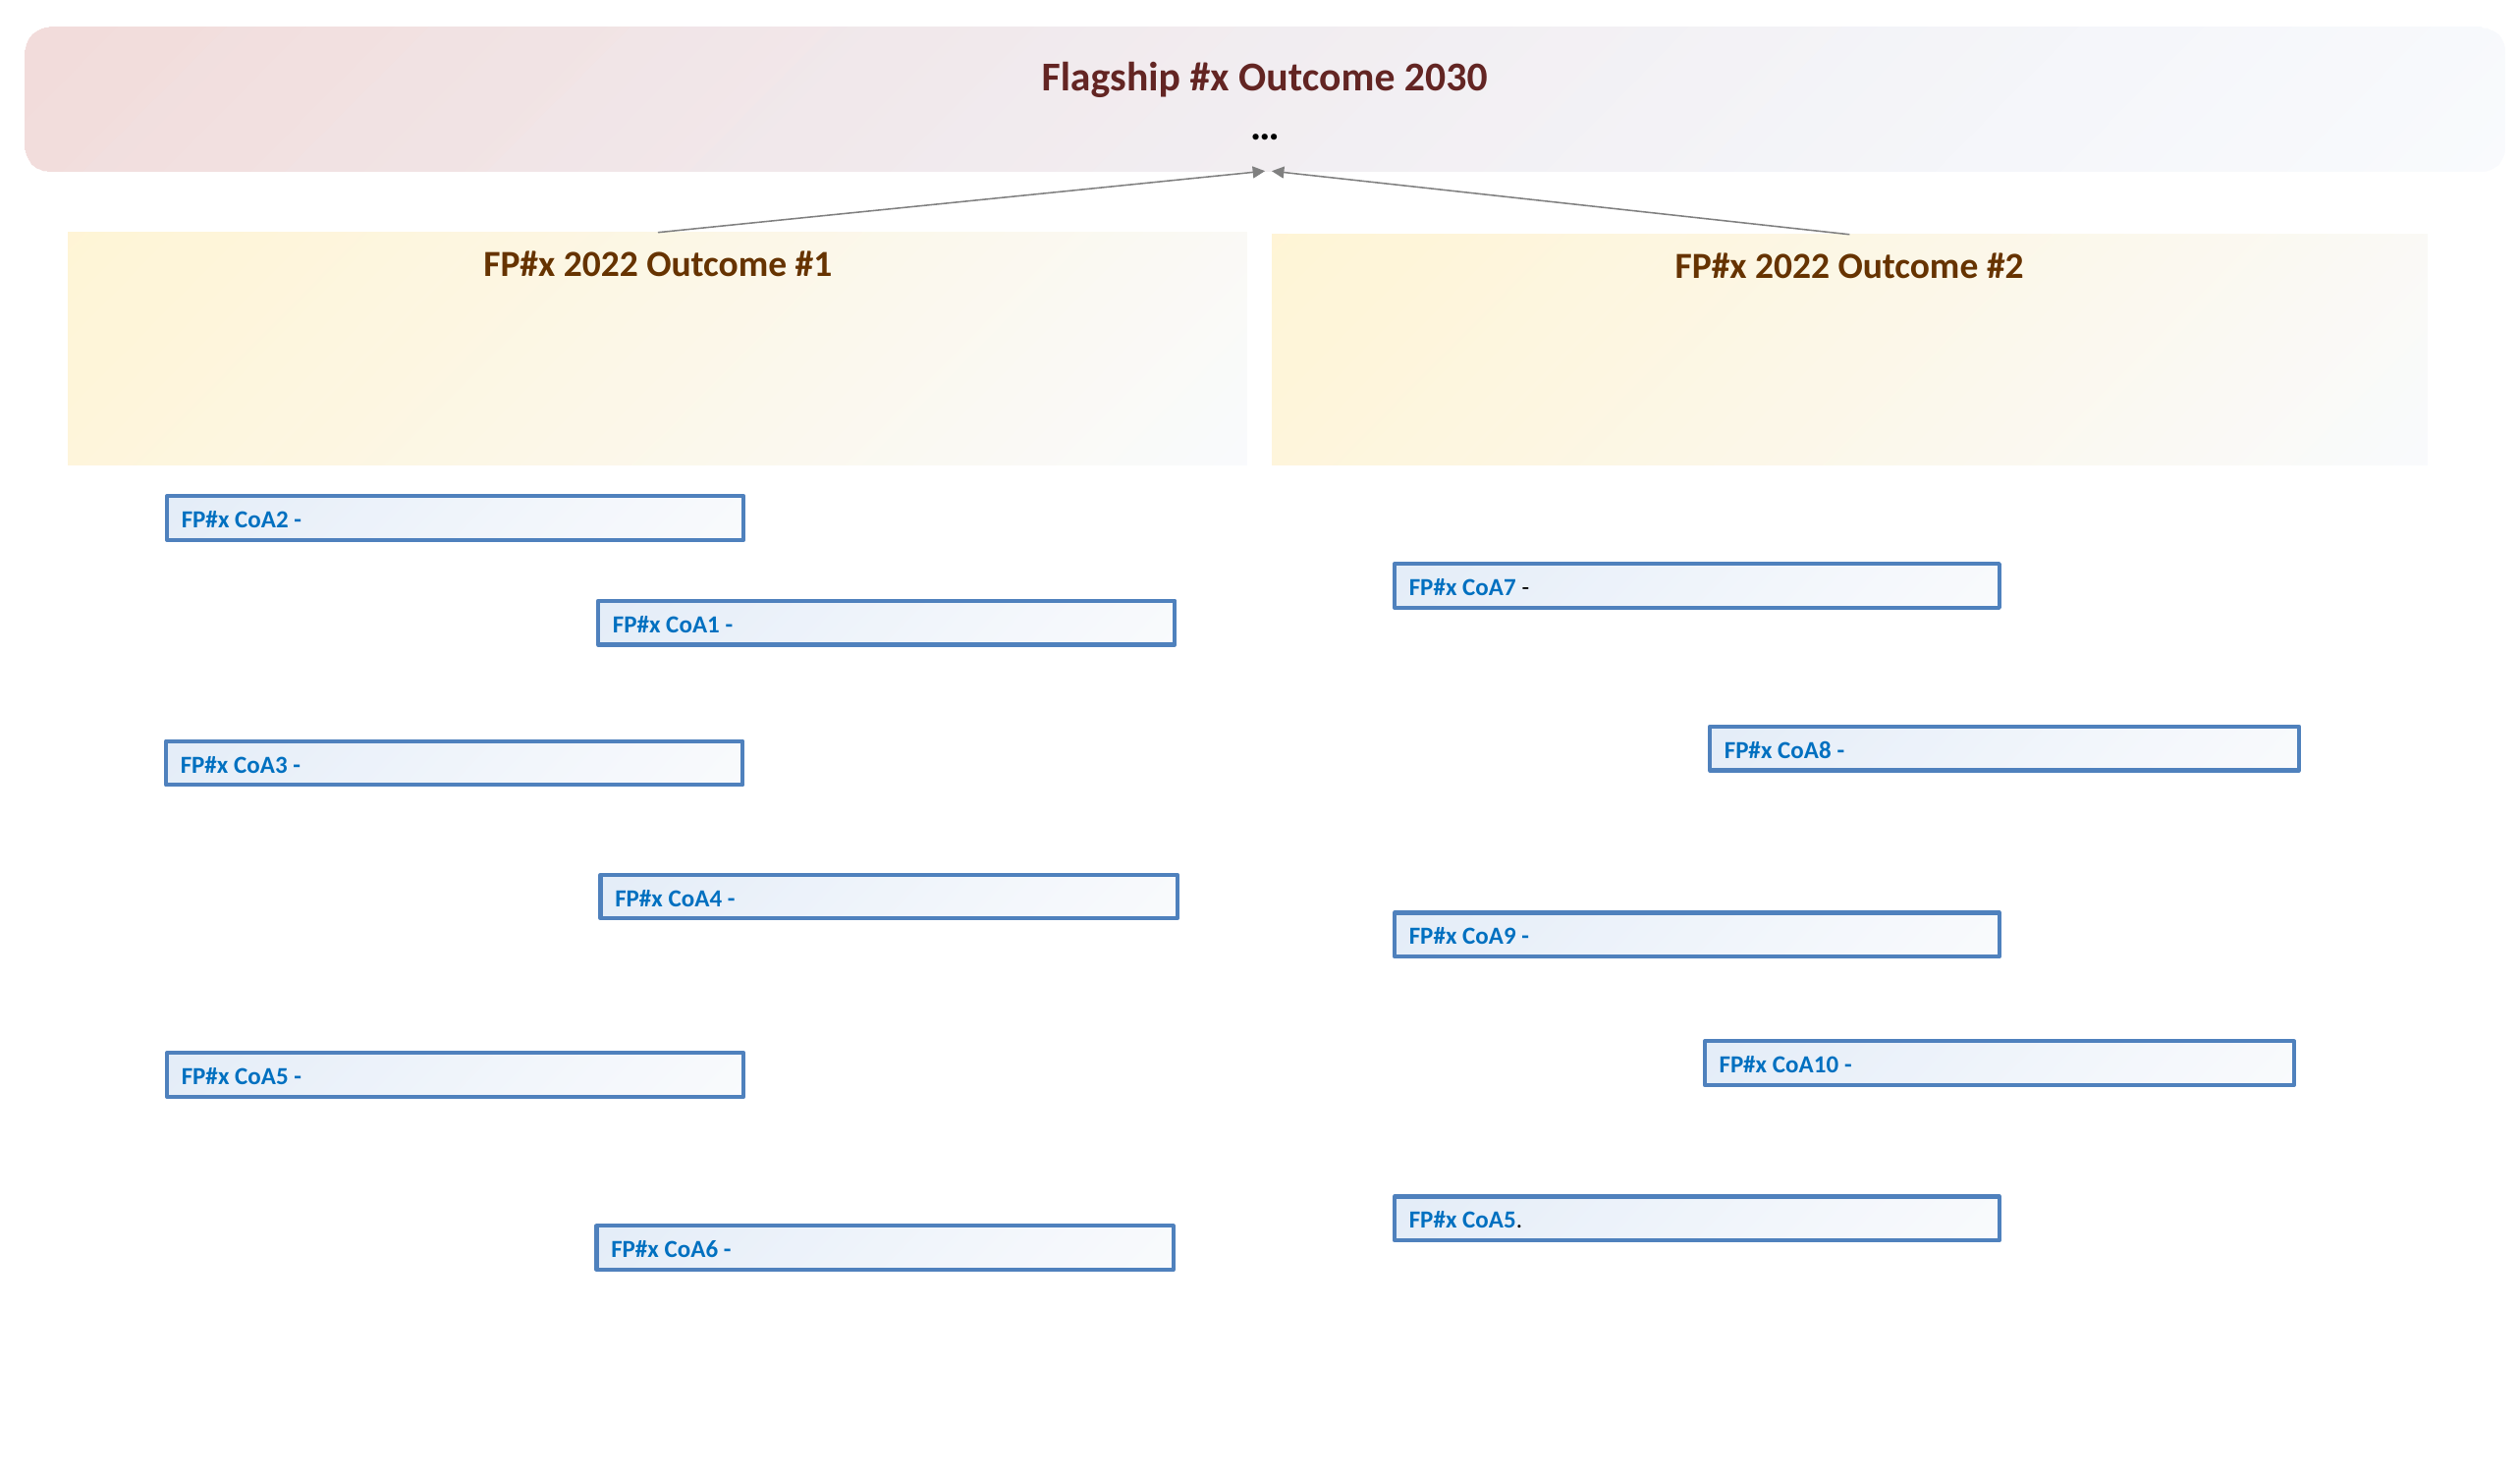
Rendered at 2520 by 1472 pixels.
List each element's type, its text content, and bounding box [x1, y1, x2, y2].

text_box FP#x CoA8 - [1708, 725, 2301, 773]
text_box FP#x CoA2 - [165, 494, 745, 542]
text_box FP#x CoA5. [1393, 1194, 2001, 1242]
text_box FP#x 2022 Outcome #2 [1270, 233, 2430, 466]
text_box FP#x CoA10 - [1703, 1039, 2296, 1087]
text_box FP#x CoA5 - [165, 1051, 745, 1099]
text_box FP#x CoA9 - [1393, 910, 2001, 958]
text_box Flagship #x Outcome 2030 … [23, 25, 2507, 174]
text_box FP#x CoA4 - [598, 873, 1179, 920]
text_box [657, 170, 1266, 233]
text_box FP#x CoA7 - [1393, 562, 2001, 610]
text_box FP#x CoA6 - [594, 1224, 1176, 1272]
text_box FP#x CoA3 - [164, 739, 744, 787]
text_box FP#x CoA1 - [596, 599, 1177, 647]
text_box FP#x 2022 Outcome #1 [67, 231, 1249, 466]
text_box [1271, 170, 1850, 235]
